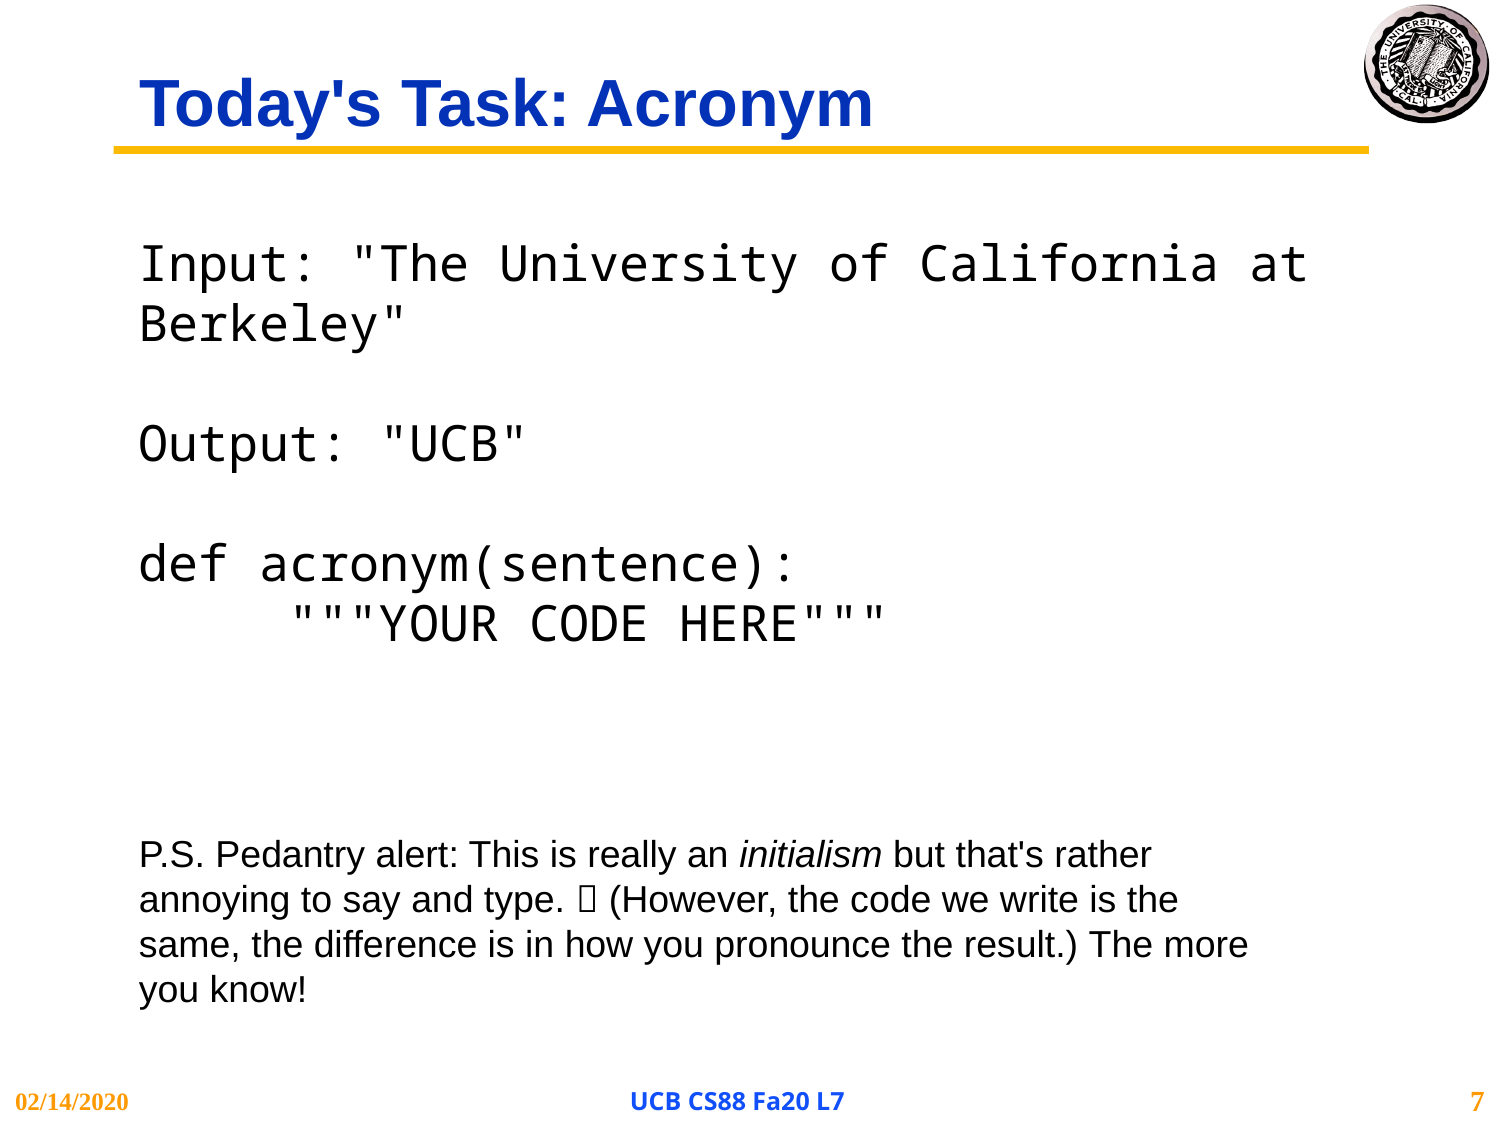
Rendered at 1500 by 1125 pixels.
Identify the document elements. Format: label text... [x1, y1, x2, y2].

text_box 02/14/2020 [0, 1074, 250, 1125]
text_box Today's Task: Acronym [124, 44, 1500, 166]
text_box UCB CS88 Fa20 L7 [499, 1074, 975, 1125]
text_box Input: "The University of California at Berkeley" Output: "UCB" def acronym(sentence): """YOUR CODE HERE""" [124, 163, 1498, 250]
text_box P.S. Pedantry alert: This is really an initialism but that's rather annoying to say and type.  (However, the code we write is the same, the difference is in how you pronounce the result.) The more you know! [124, 822, 1301, 921]
picture [1350, 0, 1500, 44]
text_box 7 [1412, 1074, 1500, 1125]
